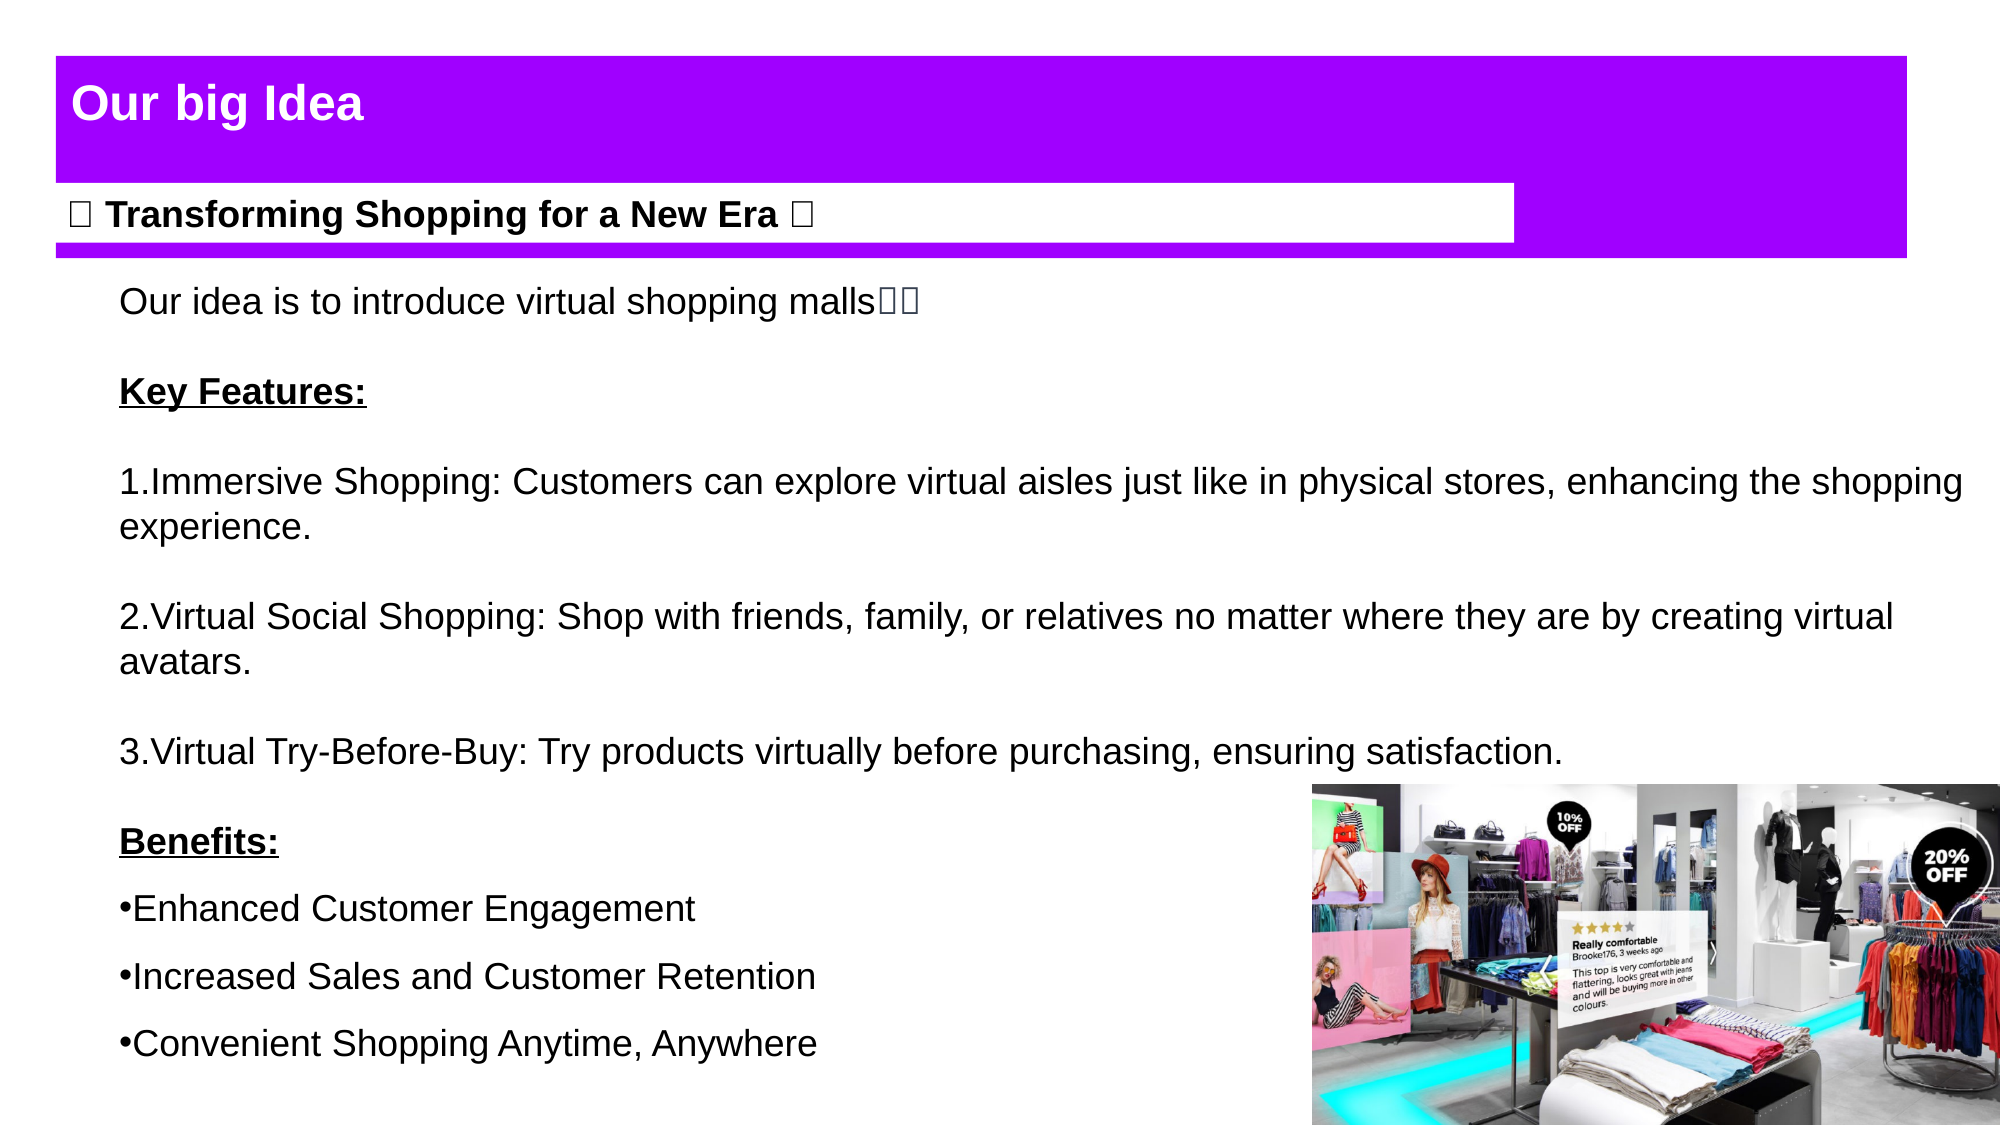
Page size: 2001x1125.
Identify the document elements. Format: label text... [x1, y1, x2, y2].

text_box Our idea is to introduce virtual shopping malls🛒🛒 Key Features: Immersive Shopping: Customers can explore virtual aisles just like in physical stores, enhancing the shopping experience. Virtual Social Shopping: Shop with friends, family, or relatives no matter where they are by creating virtual avatars. Virtual Try-Before-Buy: Try products virtually before purchasing, ensuring satisfaction. Benefits: Enhanced Customer Engagement Increased Sales and Customer Retention Convenient Shopping Anytime, Anywhere [104, 269, 2000, 1117]
picture [1312, 783, 2000, 1125]
text_box 🌟 Transforming Shopping for a New Era 🌟 [51, 182, 1515, 243]
title Our big Idea [55, 55, 1907, 259]
